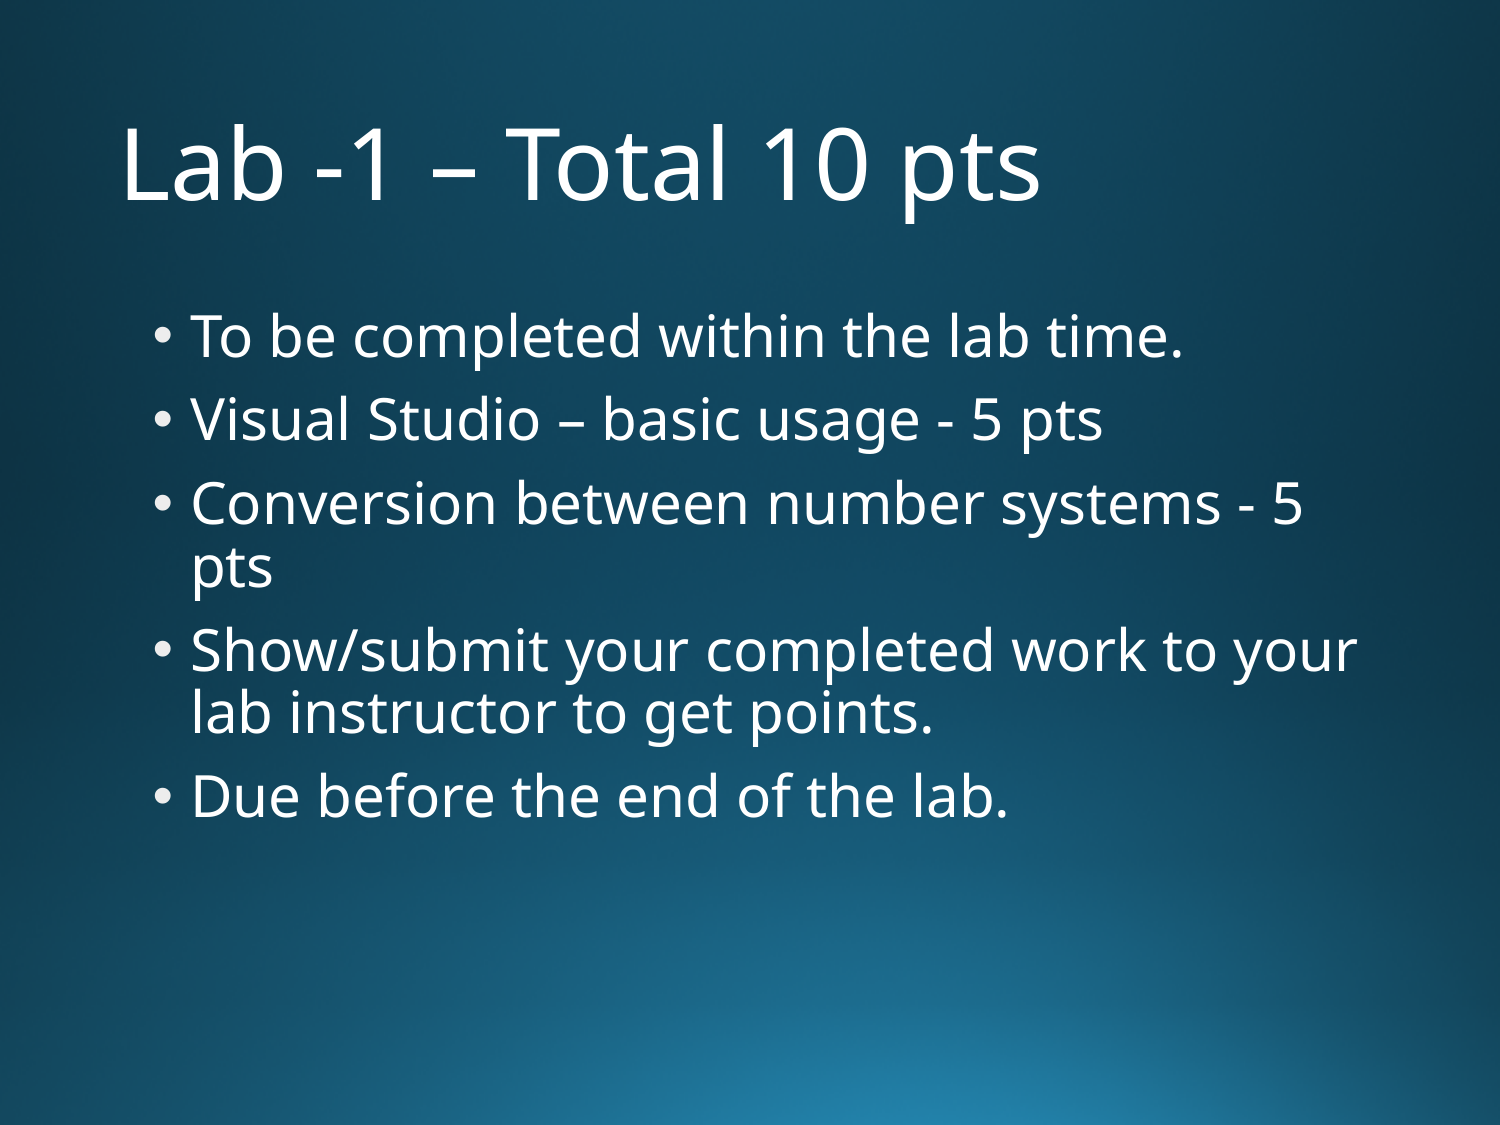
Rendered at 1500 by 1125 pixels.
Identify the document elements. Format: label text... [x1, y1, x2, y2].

list To be completed within the lab time. Visual Studio – basic usage - 5 pts Conversion between number systems - 5 pts Show/submit your completed work to your lab instructor to get points. Due before the end of the lab. [137, 299, 1397, 1014]
title Lab -1 – Total 10 pts [103, 59, 1397, 278]
picture [0, 0, 1500, 1125]
